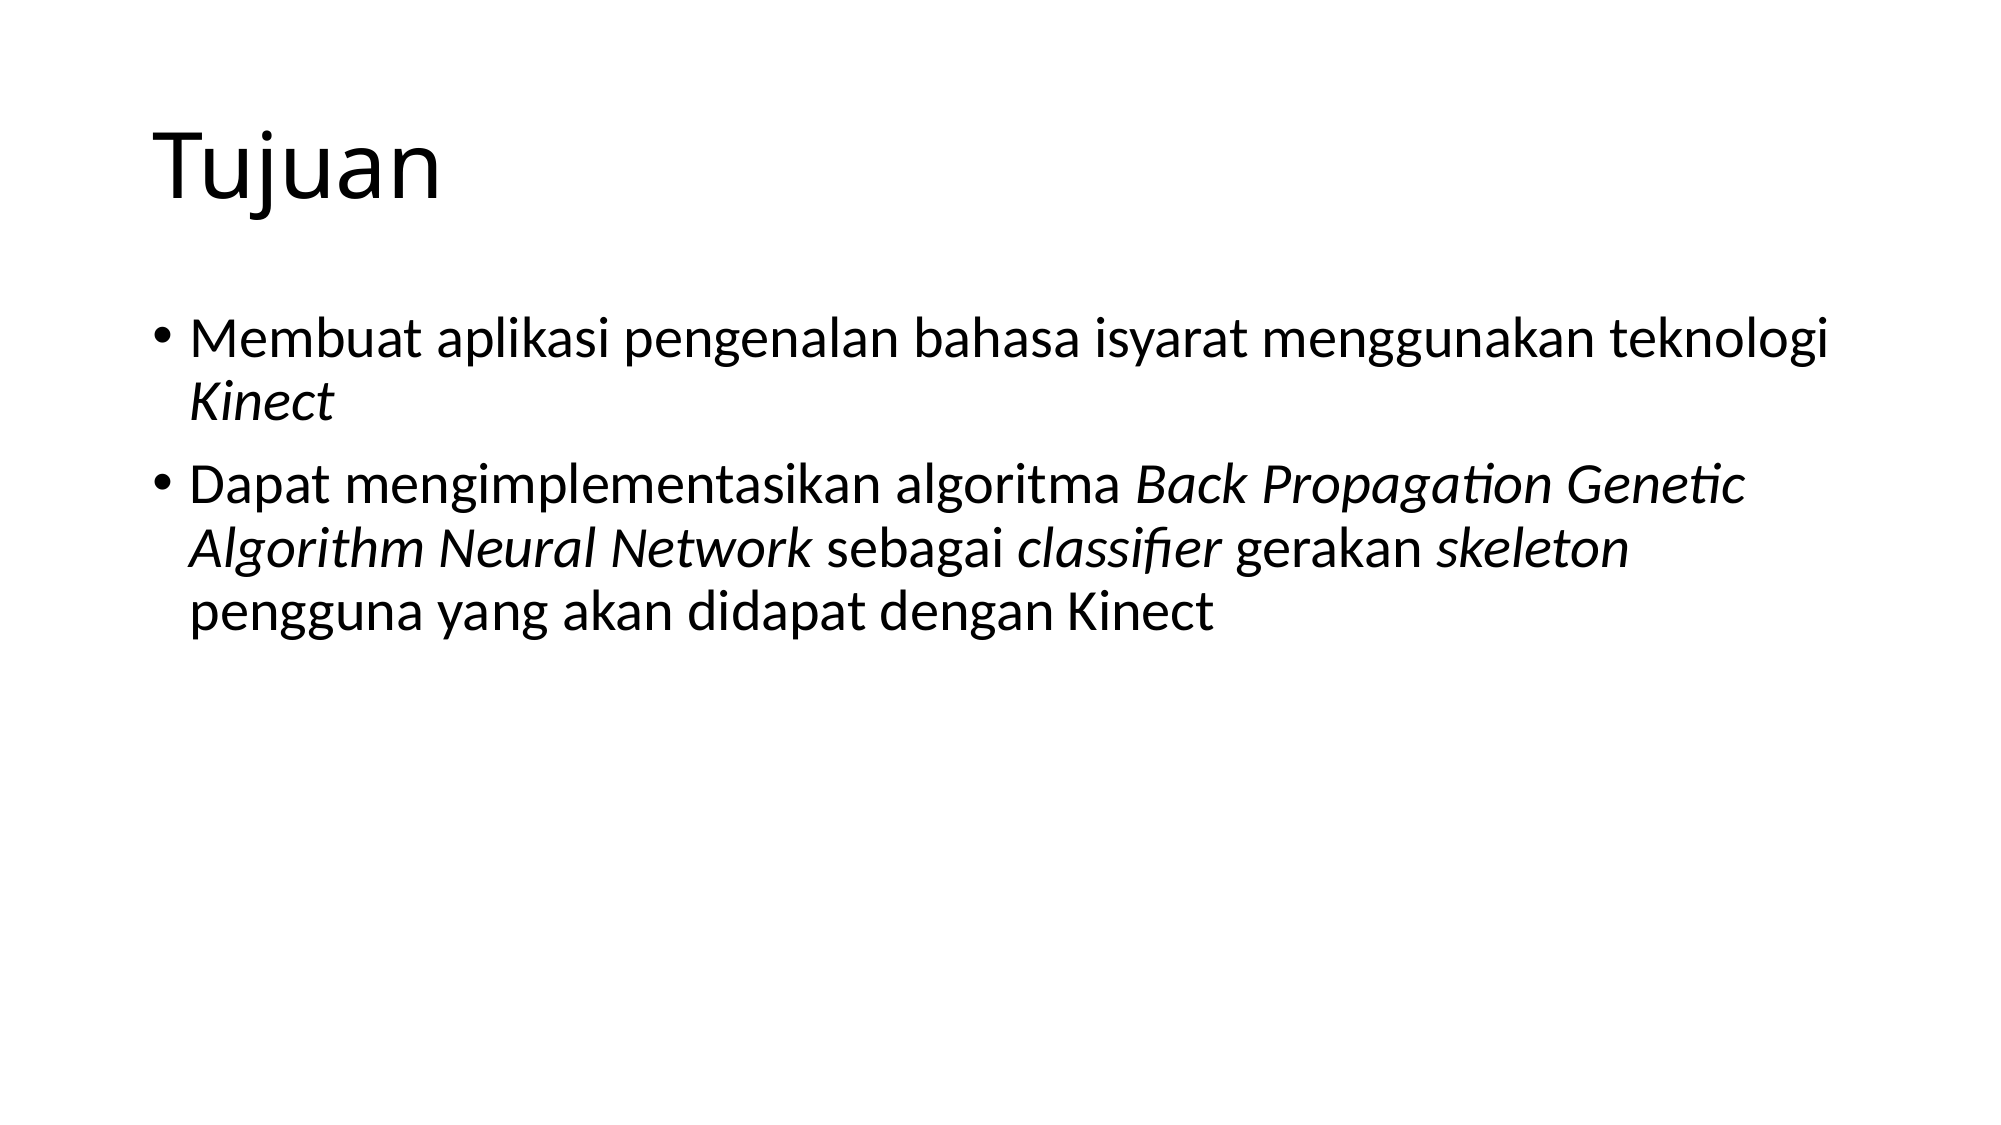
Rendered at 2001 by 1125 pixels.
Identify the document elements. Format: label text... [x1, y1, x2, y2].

title Tujuan [137, 59, 1863, 278]
list Membuat aplikasi pengenalan bahasa isyarat menggunakan teknologi Kinect Dapat mengimplementasikan algoritma Back Propagation Genetic Algorithm Neural Network sebagai classifier gerakan skeleton pengguna yang akan didapat dengan Kinect [137, 299, 1863, 1014]
